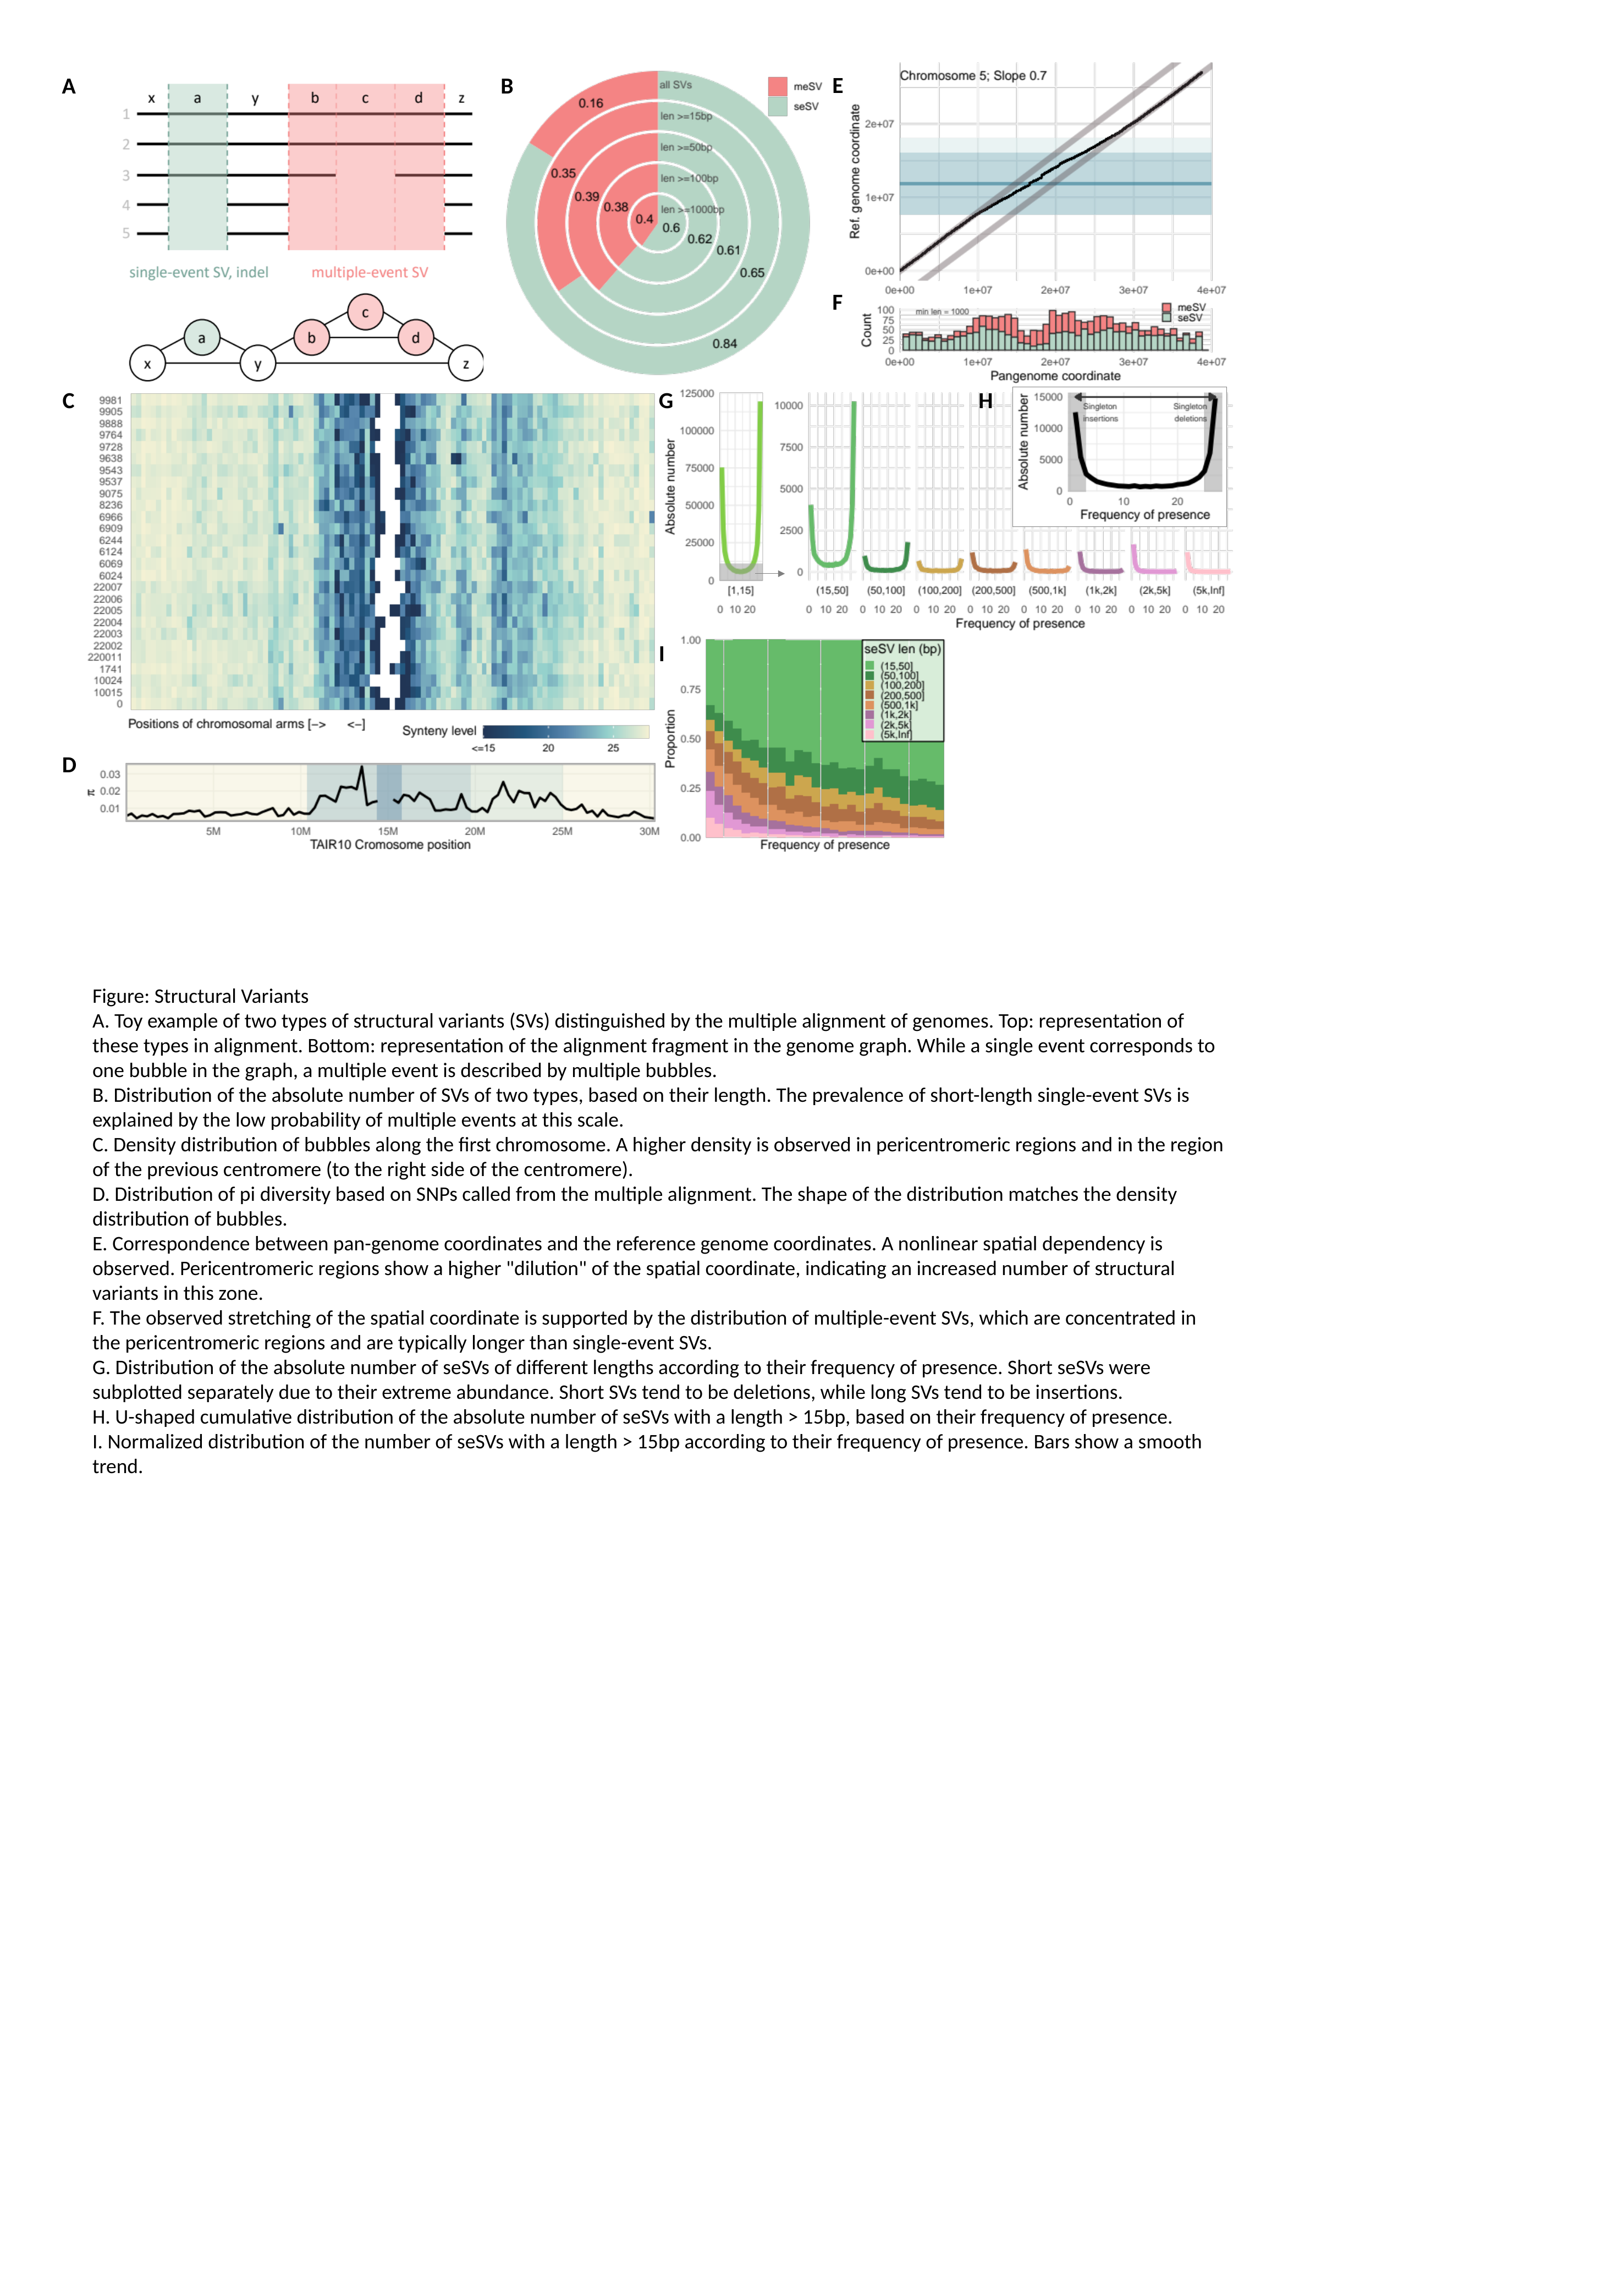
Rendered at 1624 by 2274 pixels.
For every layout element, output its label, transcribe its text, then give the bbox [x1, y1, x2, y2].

text_box Figure: Structural Variants A. Toy example of two types of structural variants (SVs) distinguished by the multiple alignment of genomes. Top: representation of these types in alignment. Bottom: representation of the alignment fragment in the genome graph. While a single event corresponds to one bubble in the graph, a multiple event is described by multiple bubbles. B. Distribution of the absolute number of SVs of two types, based on their length. The prevalence of short-length single-event SVs is explained by the low probability of multiple events at this scale. C. Density distribution of bubbles along the first chromosome. A higher density is observed in pericentromeric regions and in the region of the previous centromere (to the right side of the centromere). D. Distribution of pi diversity based on SNPs called from the multiple alignment. The shape of the distribution matches the density distribution of bubbles. E. Correspondence between pan-genome coordinates and the reference genome coordinates. A nonlinear spatial dependency is observed. Pericentromeric regions show a higher "dilution" of the spatial coordinate, indicating an increased number of structural variants in this zone. F. The observed stretching of the spatial coordinate is supported by the distribution of multiple-event SVs, which are concentrated in the pericentromeric regions and are typically longer than single-event SVs. G. Distribution of the absolute number of seSVs of different lengths according to their frequency of presence. Short seSVs were subplotted separately due to their extreme abundance. Short SVs tend to be deletions, while long SVs tend to be insertions. H. U-shaped cumulative distribution of the absolute number of seSVs with a length > 15bp, based on their frequency of presence. I. Normalized distribution of the number of seSVs with a length > 15bp according to their frequency of presence. Bars show a smooth trend. [84, 978, 1237, 1482]
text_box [53, 57, 1237, 857]
